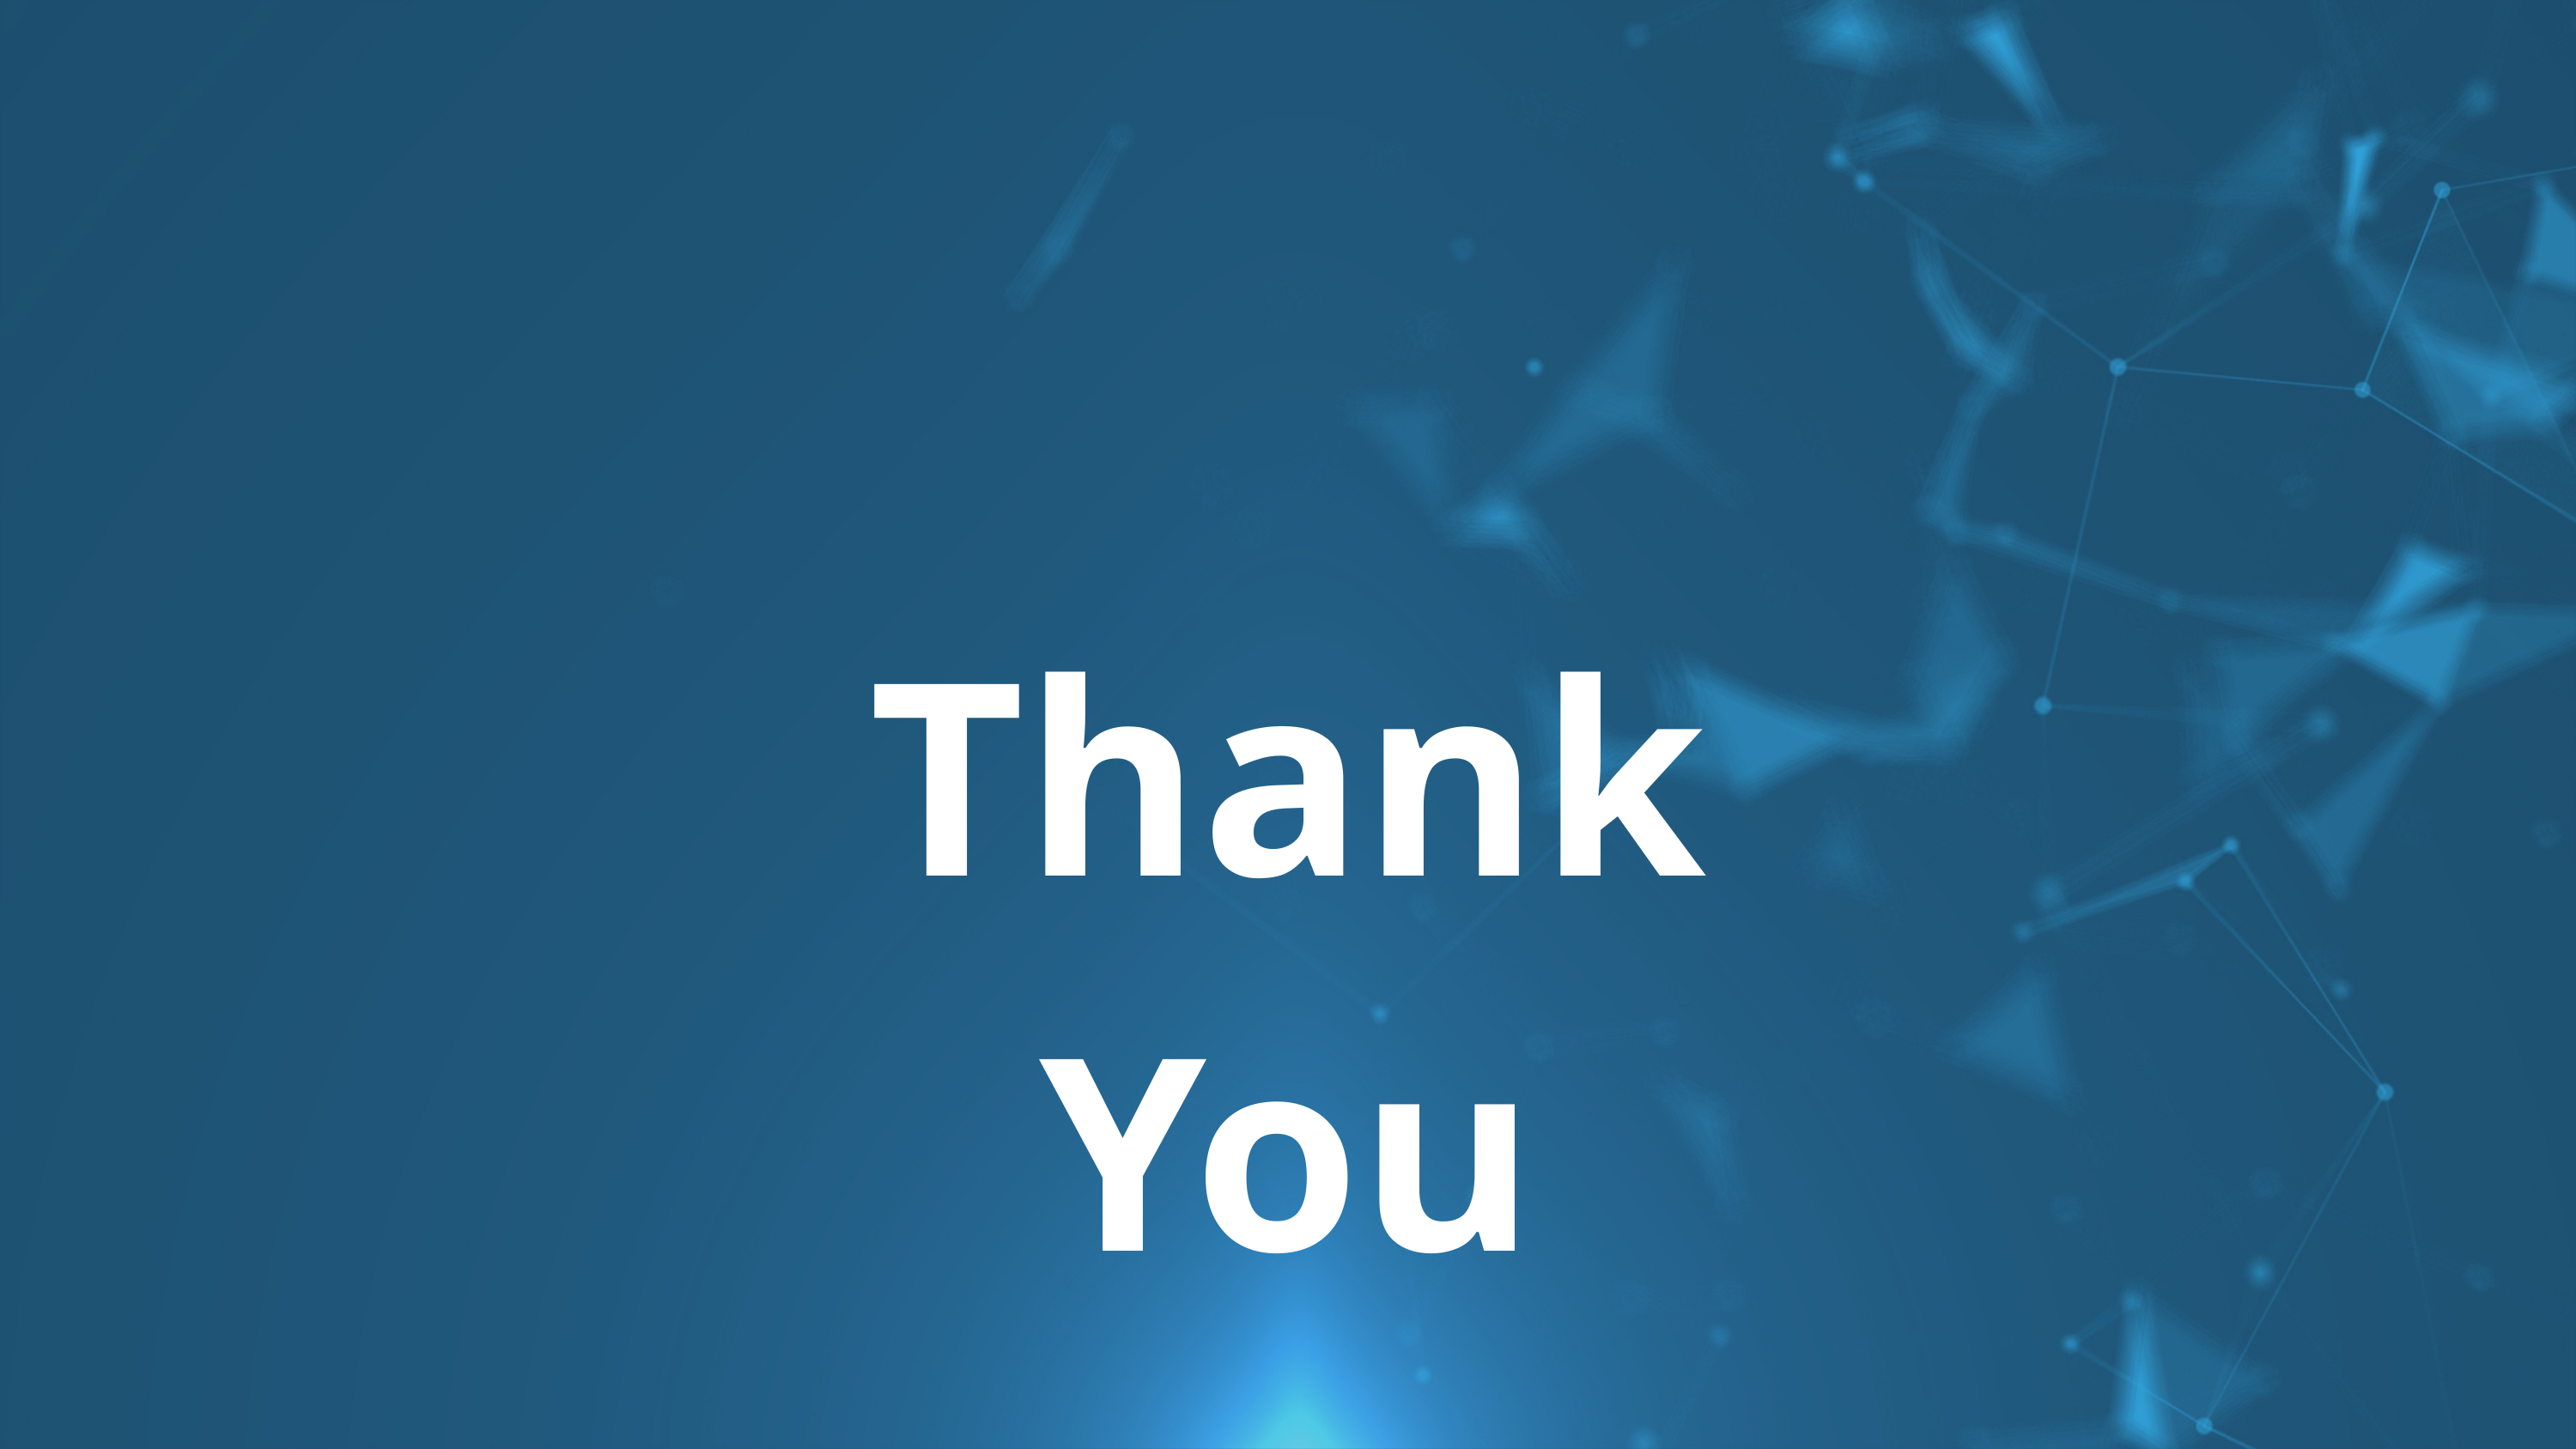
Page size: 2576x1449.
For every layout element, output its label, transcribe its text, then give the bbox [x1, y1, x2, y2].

text_box Thank You [636, 554, 1940, 1306]
text_box [0, 0, 2576, 1449]
